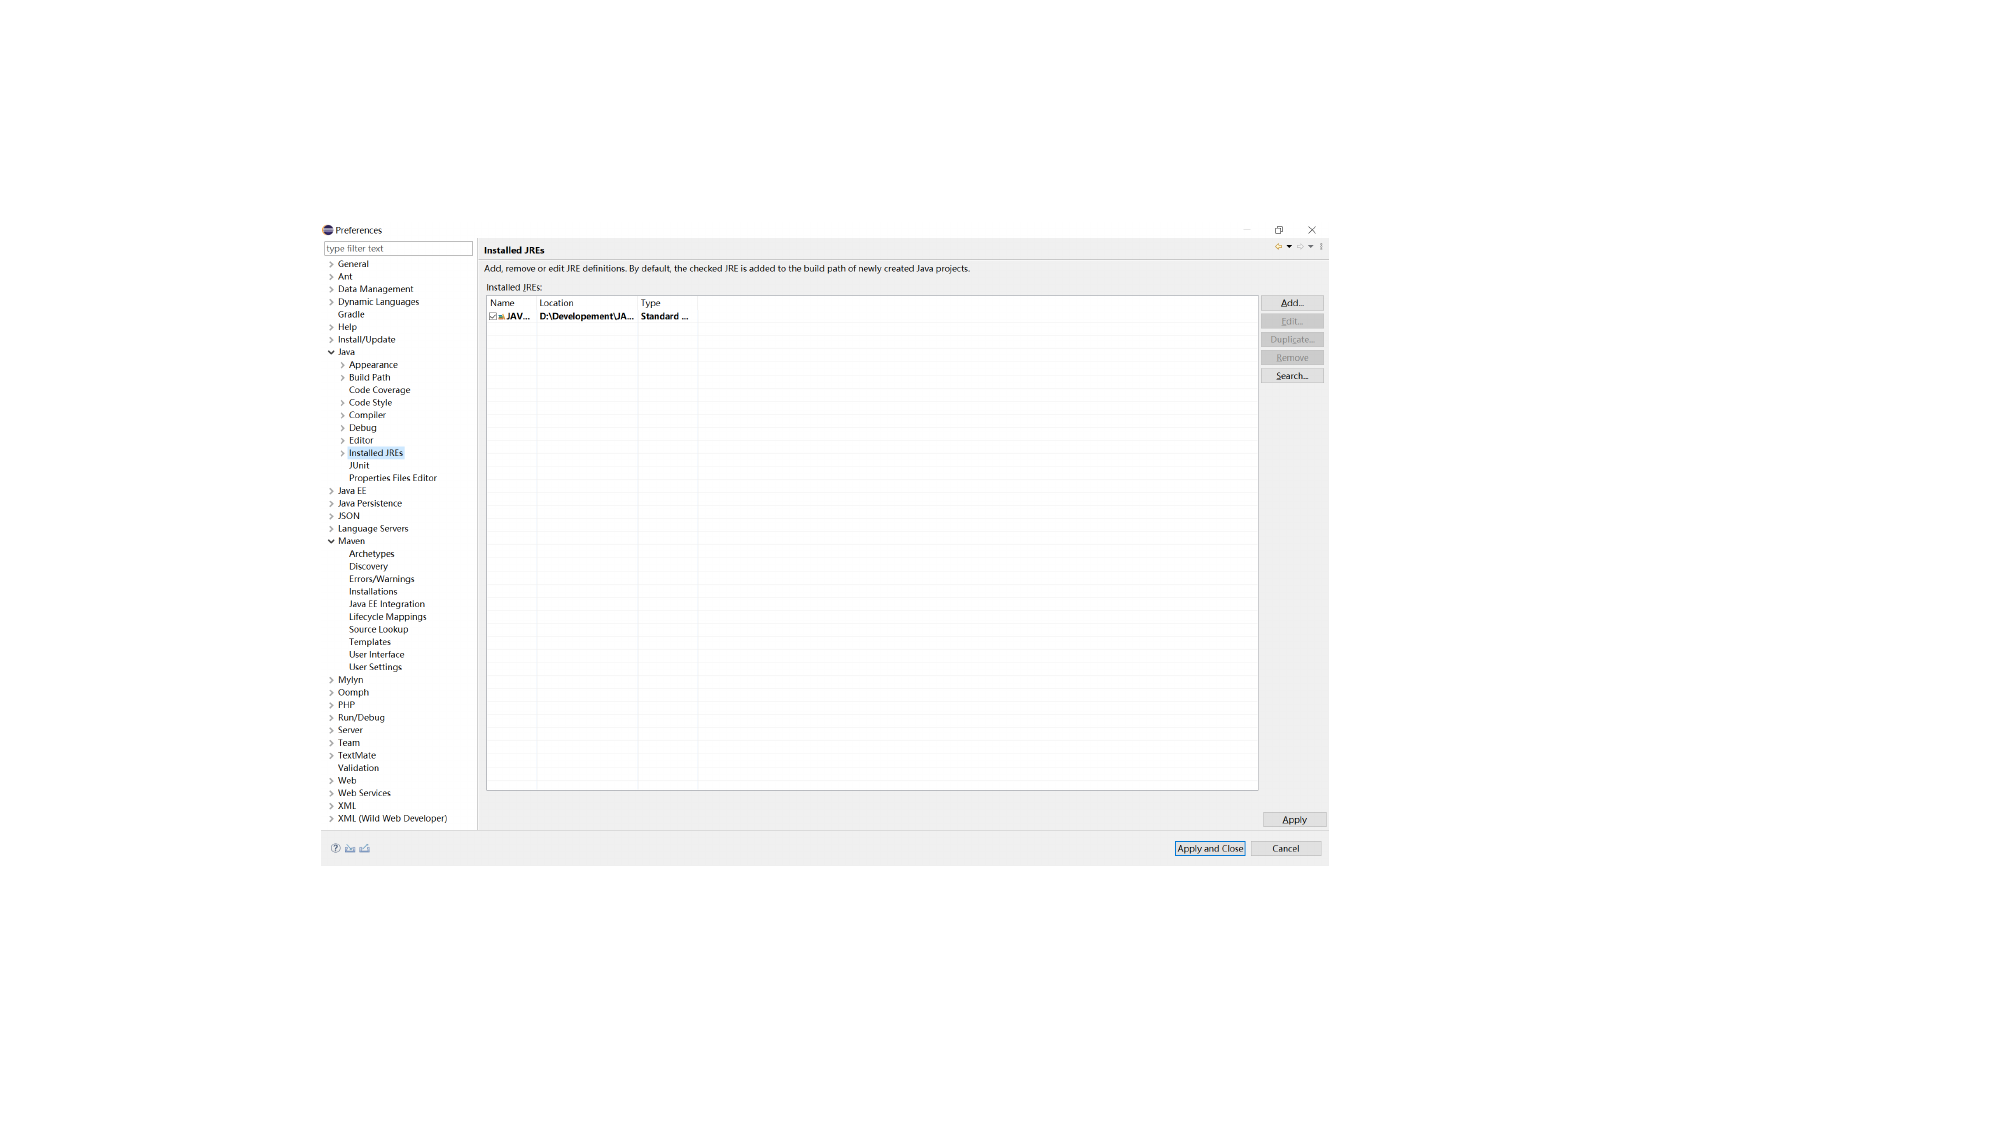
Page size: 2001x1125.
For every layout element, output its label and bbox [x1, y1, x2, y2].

picture [321, 222, 1329, 866]
